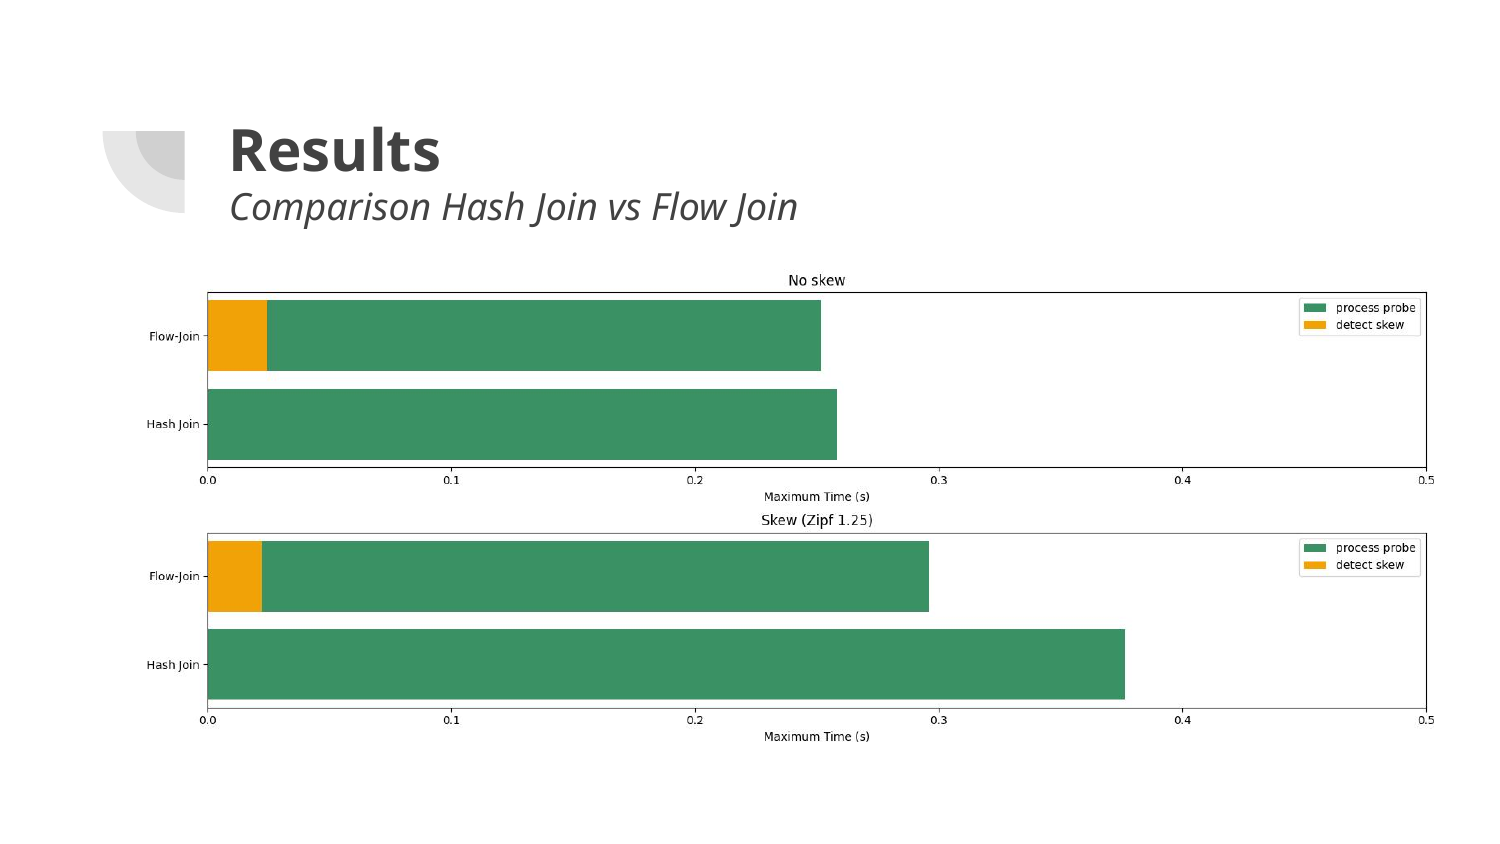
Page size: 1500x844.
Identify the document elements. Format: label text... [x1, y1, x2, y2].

title Results Comparison Hash Join vs Flow Join [213, 98, 1368, 260]
picture [134, 261, 1447, 755]
